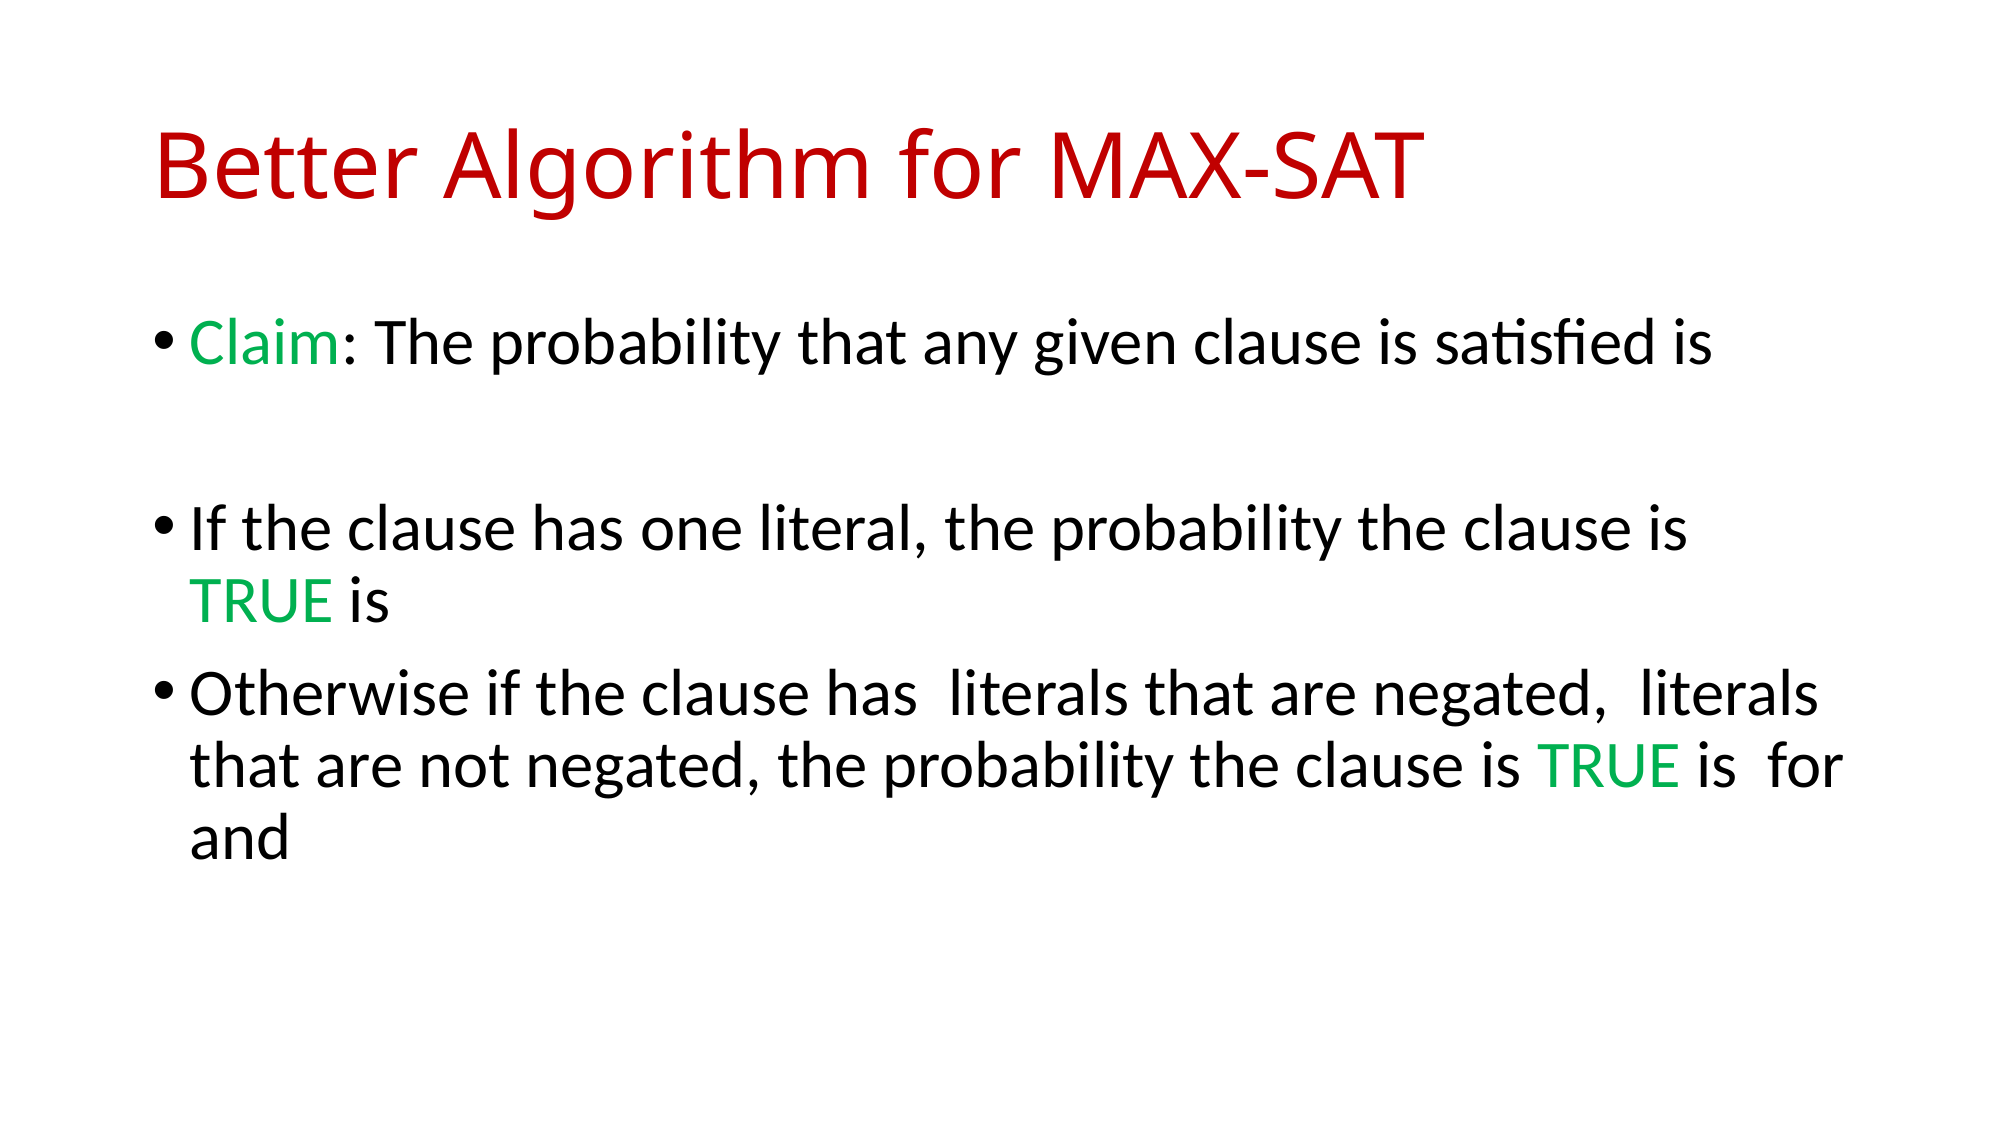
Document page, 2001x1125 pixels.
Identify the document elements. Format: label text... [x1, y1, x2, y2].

title Better Algorithm for MAX-SAT [137, 59, 1906, 278]
